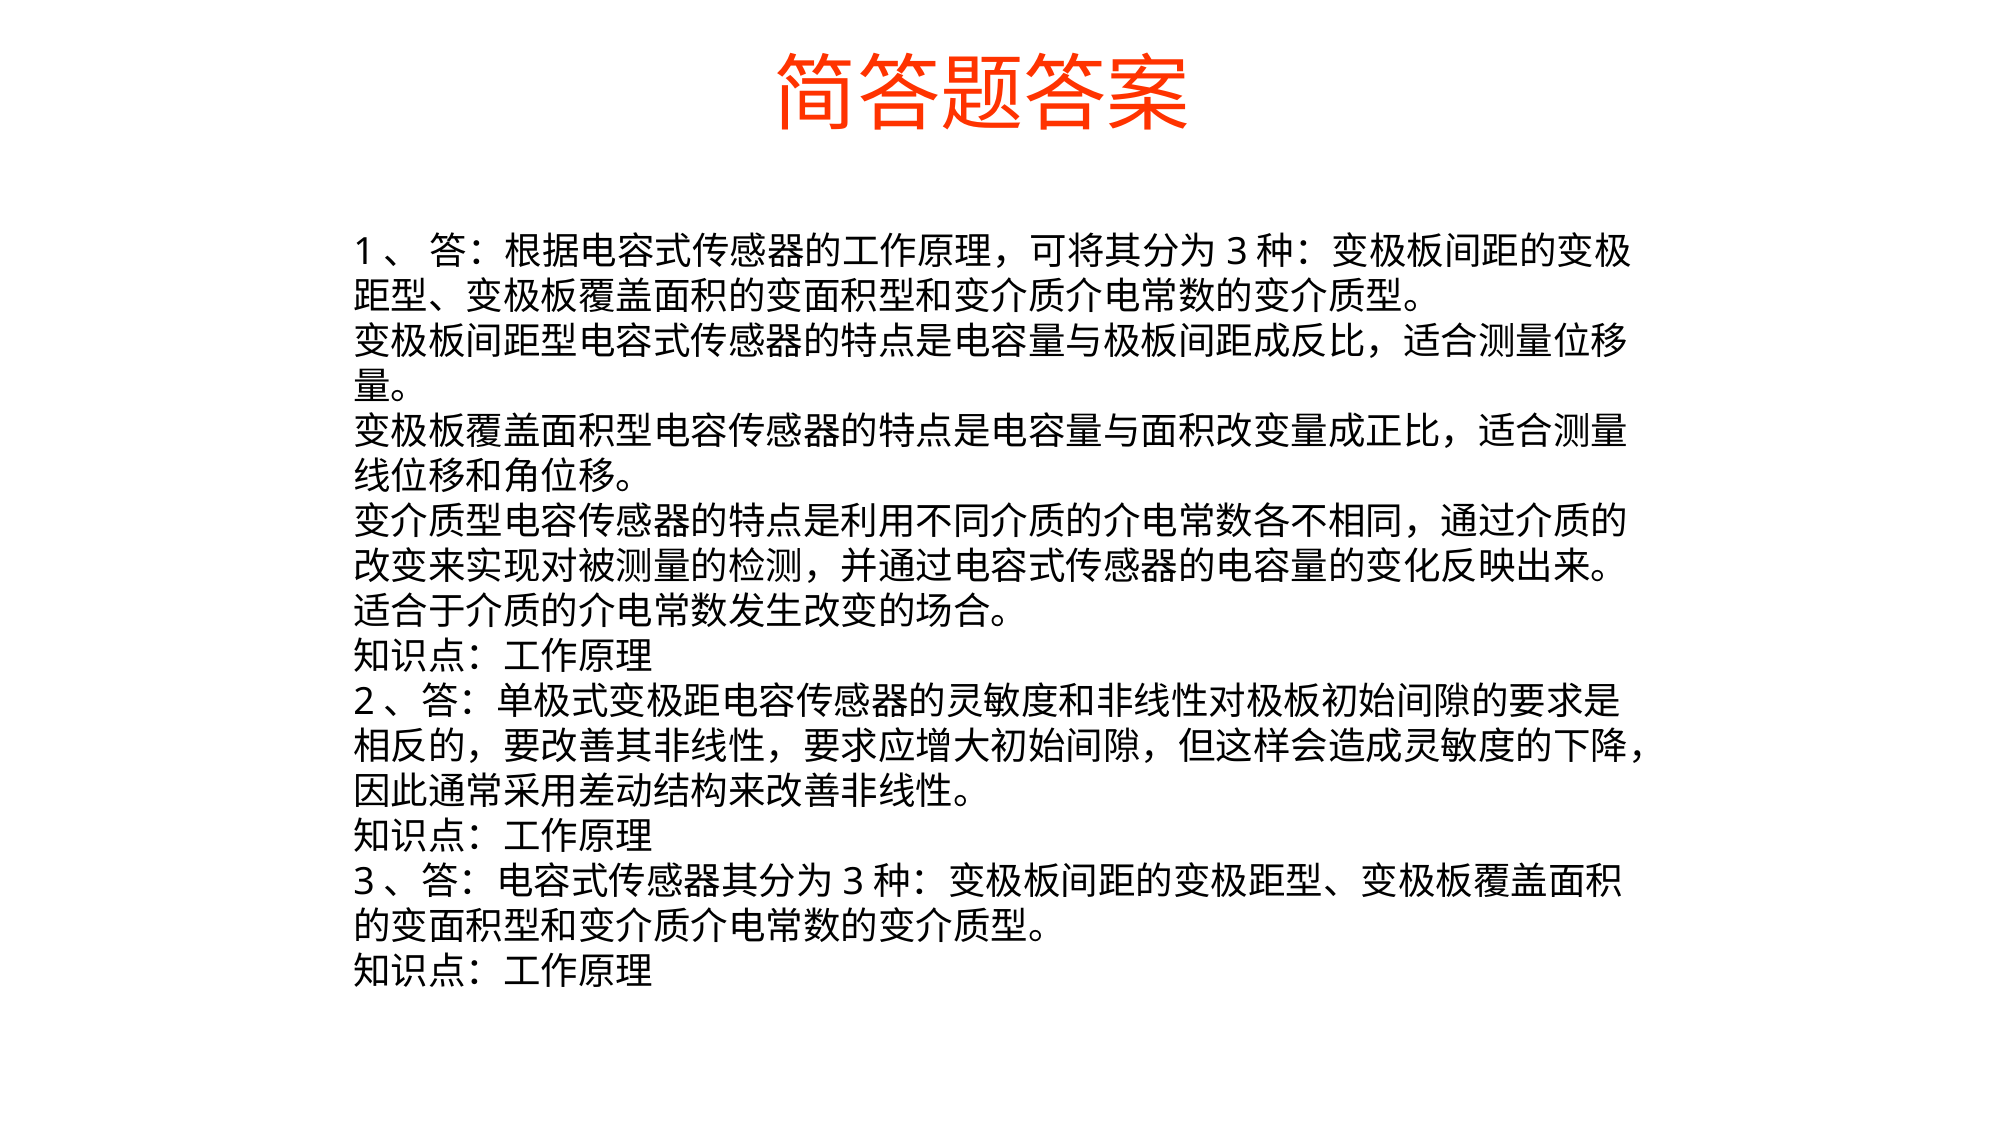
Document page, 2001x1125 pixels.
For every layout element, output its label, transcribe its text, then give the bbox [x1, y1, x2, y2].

text_box 简答题答案 [291, 54, 1674, 126]
text_box 1、 答：根据电容式传感器的工作原理，可将其分为3种：变极板间距的变极距型、变极板覆盖面积的变面积型和变介质介电常数的变介质型。 变极板间距型电容式传感器的特点是电容量与极板间距成反比，适合测量位移量。 变极板覆盖面积型电容传感器的特点是电容量与面积改变量成正比，适合测量线位移和角位移。 变介质型电容传感器的特点是利用不同介质的介电常数各不相同，通过介质的改变来实现对被测量的检测，并通过电容式传感器的电容量的变化反映出来。适合于介质的介电常数发生改变的场合。 知识点：工作原理 2、答：单极式变极距电容传感器的灵敏度和非线性对极板初始间隙的要求是相反的，要改善其非线性，要求应增大初始间隙，但这样会造成灵敏度的下降，因此通常采用差动结构来改善非线性。 知识点：工作原理 3、答：电容式传感器其分为3种：变极板间距的变极距型、变极板覆盖面积的变面积型和变介质介电常数的变介质型。 知识点：工作原理 [338, 219, 1674, 1000]
